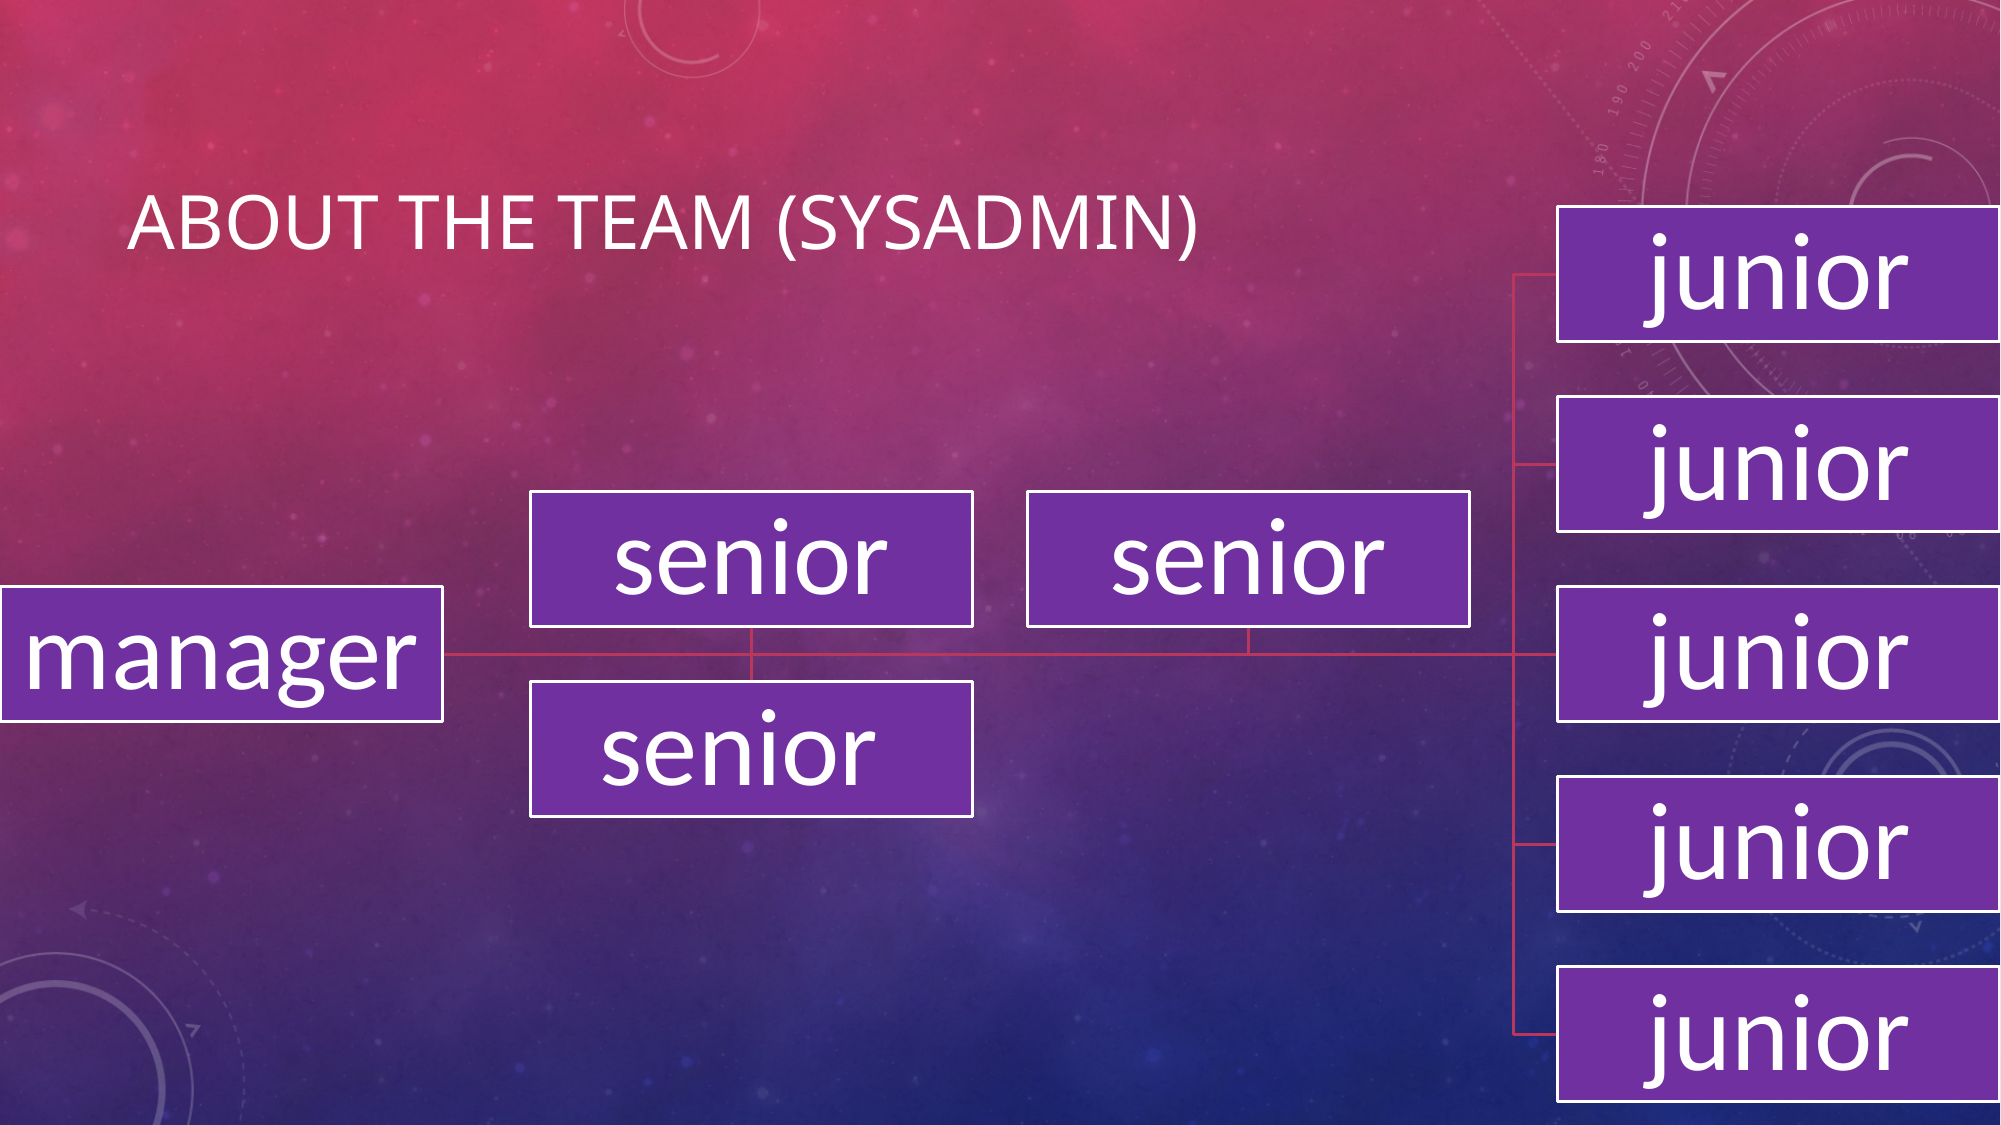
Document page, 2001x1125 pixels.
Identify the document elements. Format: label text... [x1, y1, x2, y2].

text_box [0, 182, 2000, 1125]
title About the team (sysadmin) [112, 99, 1775, 181]
picture [0, 0, 2001, 1125]
